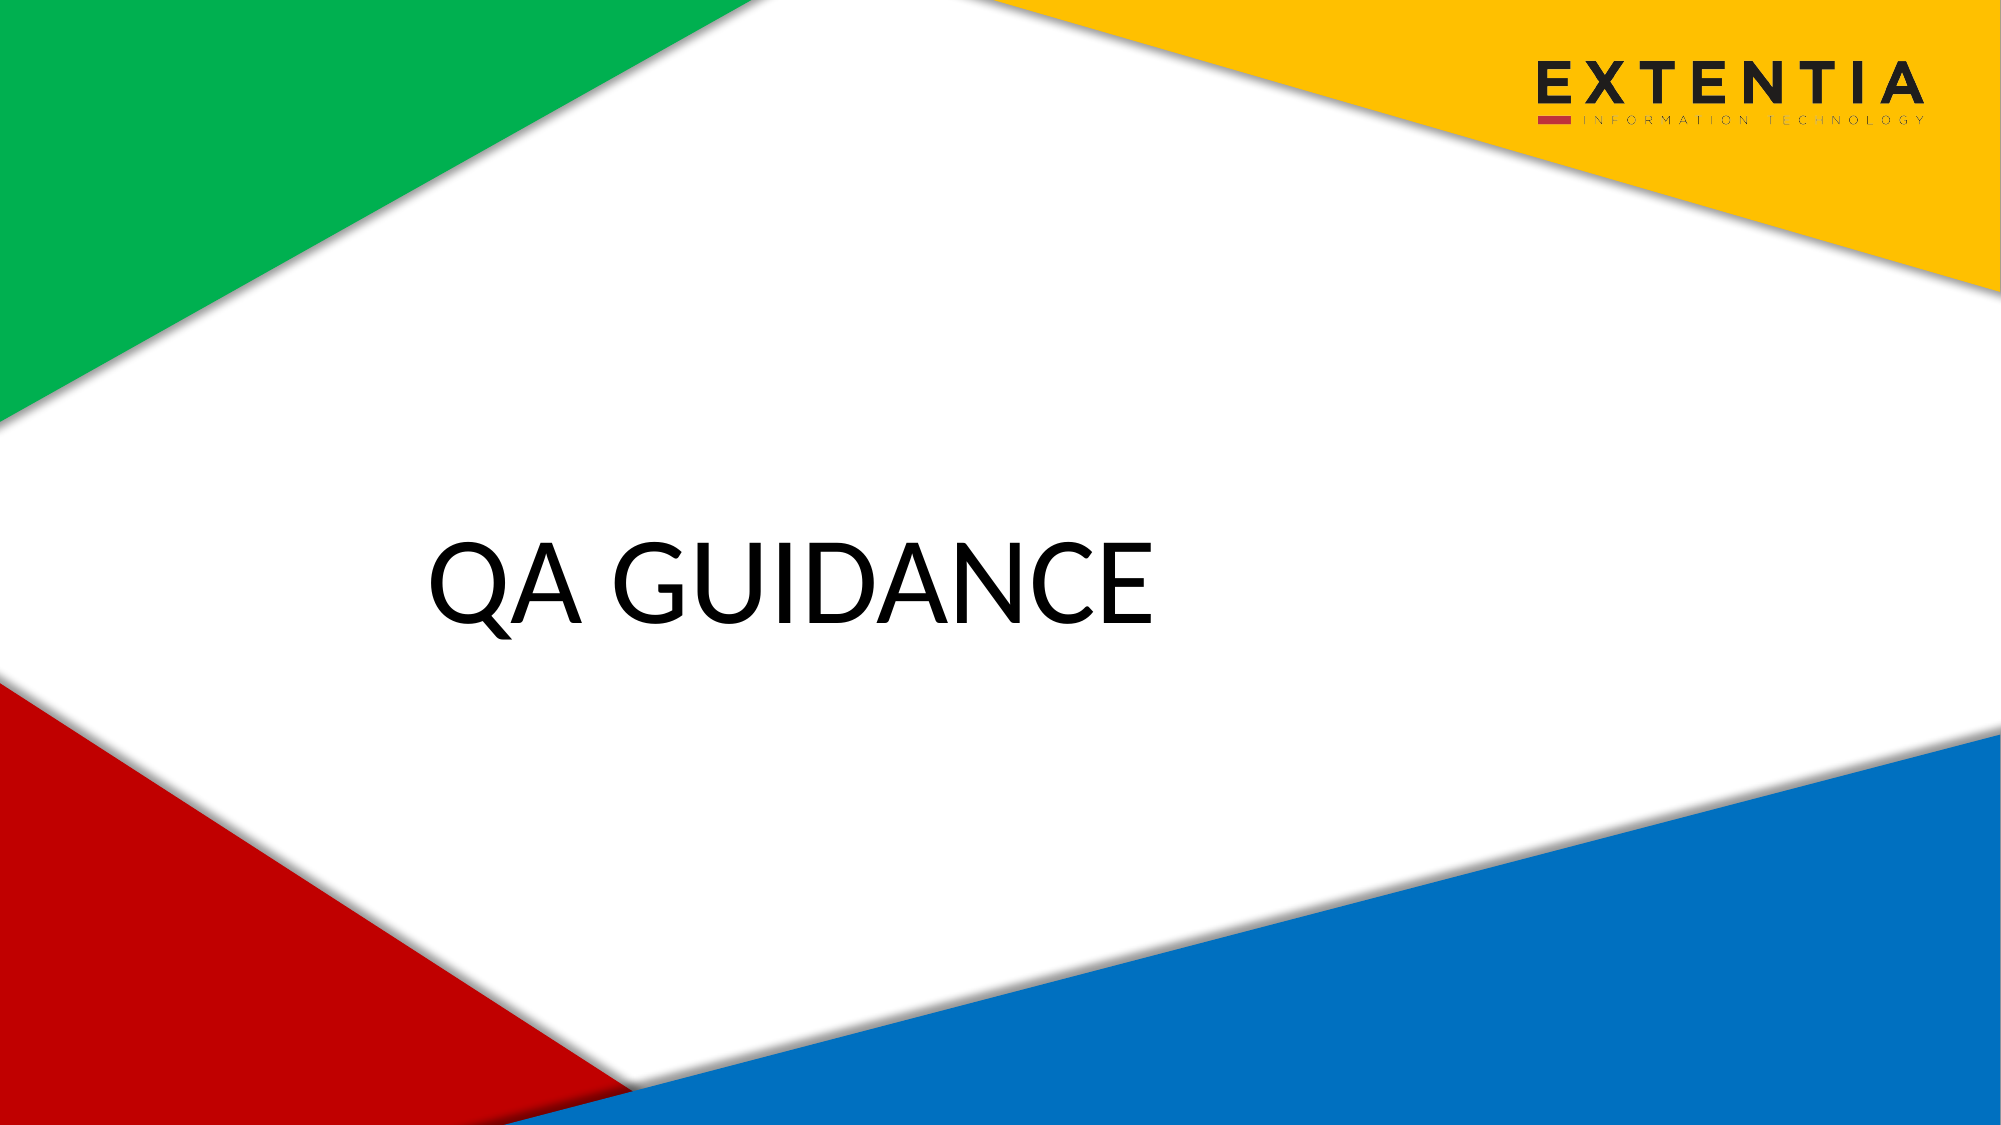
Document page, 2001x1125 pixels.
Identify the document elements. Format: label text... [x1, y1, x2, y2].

picture [1518, 35, 1944, 150]
list QA Guidance [411, 357, 1605, 658]
